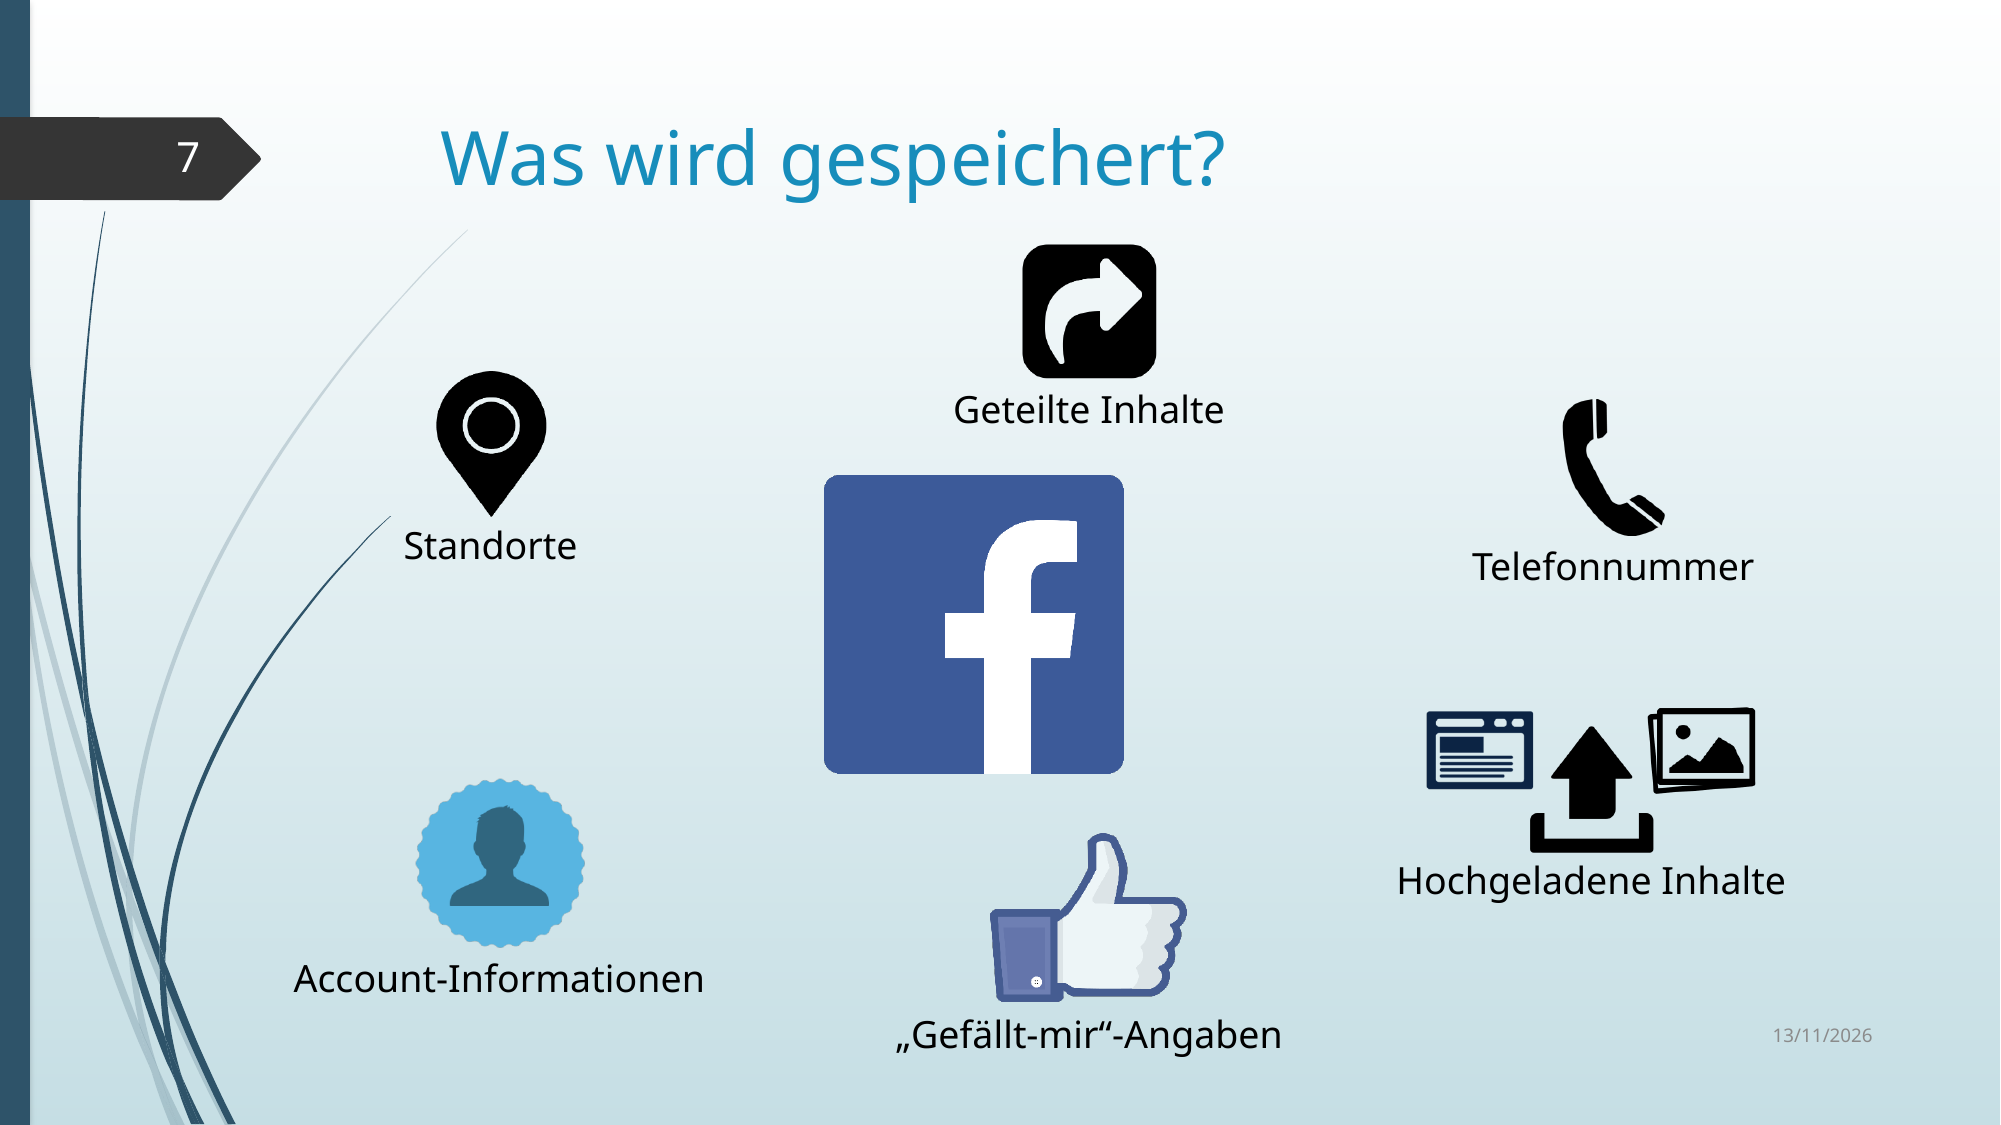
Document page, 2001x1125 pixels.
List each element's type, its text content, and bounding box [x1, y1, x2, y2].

text_box Hochgeladene Inhalte [1706, 849, 1802, 910]
text_box Telefonnummer [1457, 535, 1770, 596]
picture [418, 371, 564, 517]
text_box Account-Informationen [278, 948, 721, 1008]
text_box Hochgeladene Inhalte [1381, 849, 1476, 910]
picture [1545, 399, 1682, 537]
slide_number 7 [87, 129, 216, 190]
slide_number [1699, 1005, 1888, 1067]
picture [990, 833, 1188, 1003]
picture [818, 468, 1129, 780]
text_box Geteilte Inhalte [938, 378, 1241, 439]
text_box „Gefällt-mir“-Angaben [880, 1003, 1298, 1063]
picture [1000, 222, 1179, 401]
title Was wird gespeichert? [425, 102, 1888, 313]
picture [1419, 671, 1777, 911]
text_box Standorte [388, 514, 593, 575]
picture [414, 778, 585, 949]
